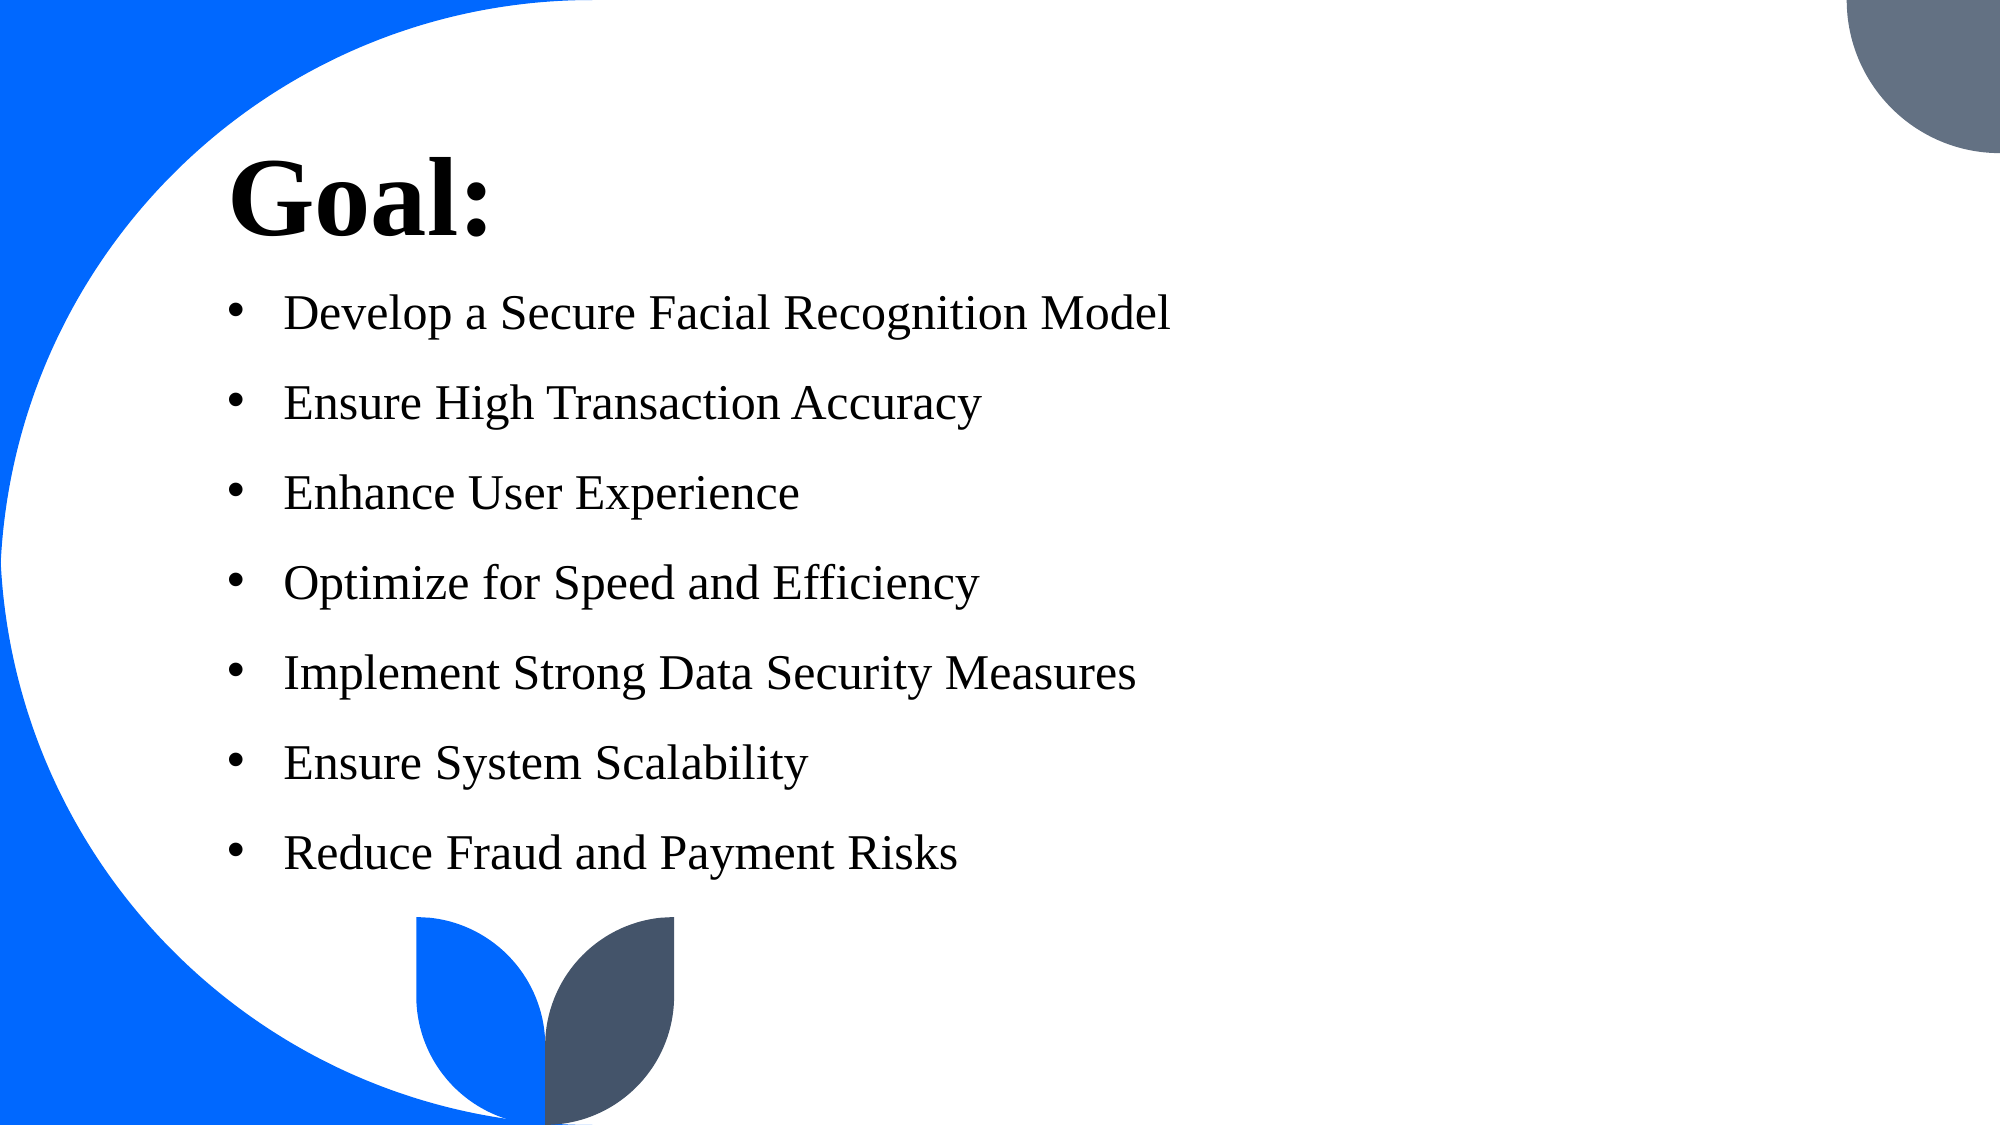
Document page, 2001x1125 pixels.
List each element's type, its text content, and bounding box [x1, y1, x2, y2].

text_box Develop a Secure Facial Recognition Model Ensure High Transaction Accuracy Enhance User Experience Optimize for Speed and Efficiency Implement Strong Data Security Measures Ensure System Scalability Reduce Fraud and Payment Risks [212, 241, 1727, 887]
title Goal: [212, 143, 545, 241]
